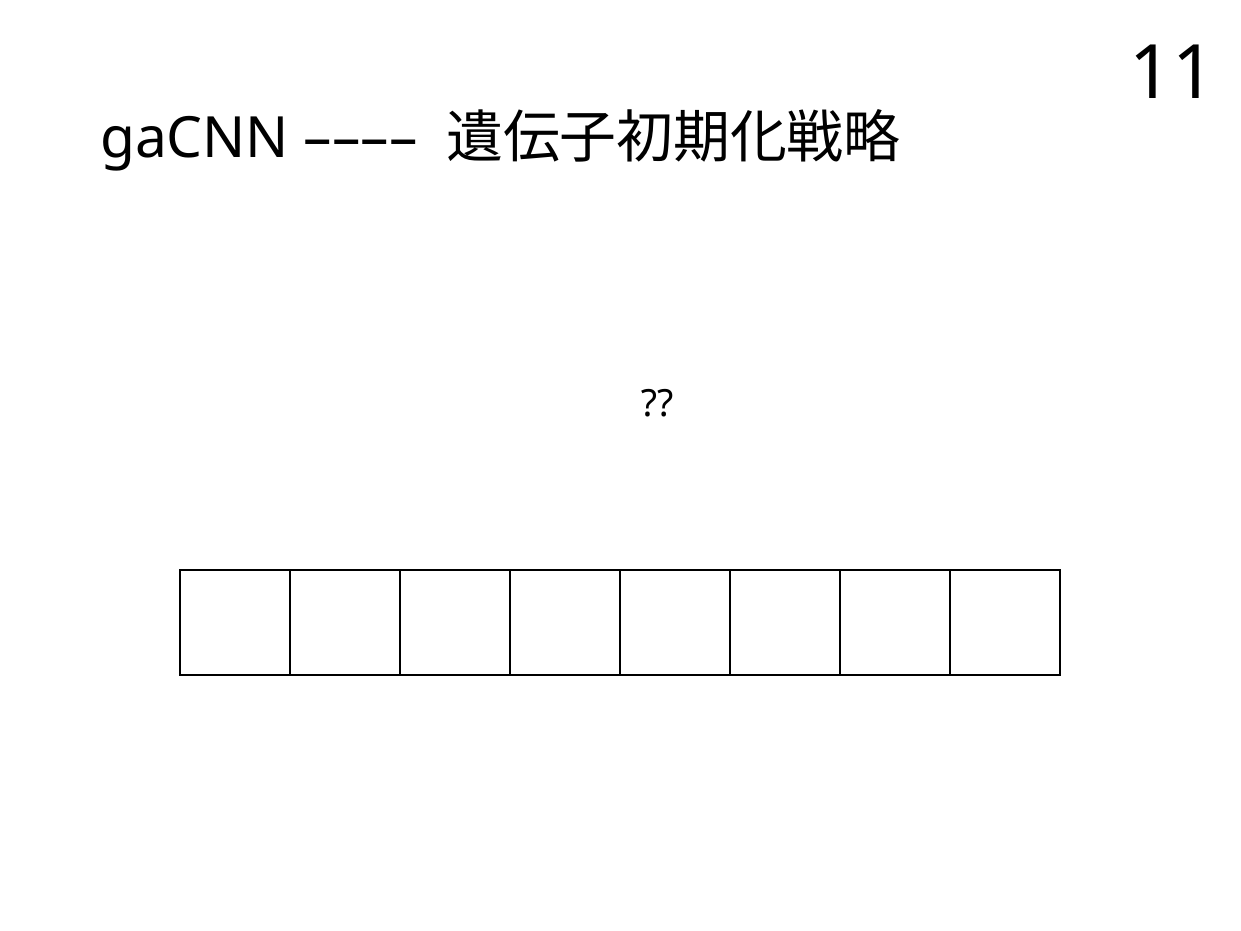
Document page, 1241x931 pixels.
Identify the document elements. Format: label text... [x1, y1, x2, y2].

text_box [179, 569, 1061, 675]
text_box ?? [625, 371, 689, 432]
slide_number 11 [951, 49, 1231, 100]
title gaCNN –––– 遺伝子初期化戦略 [85, 49, 1156, 230]
